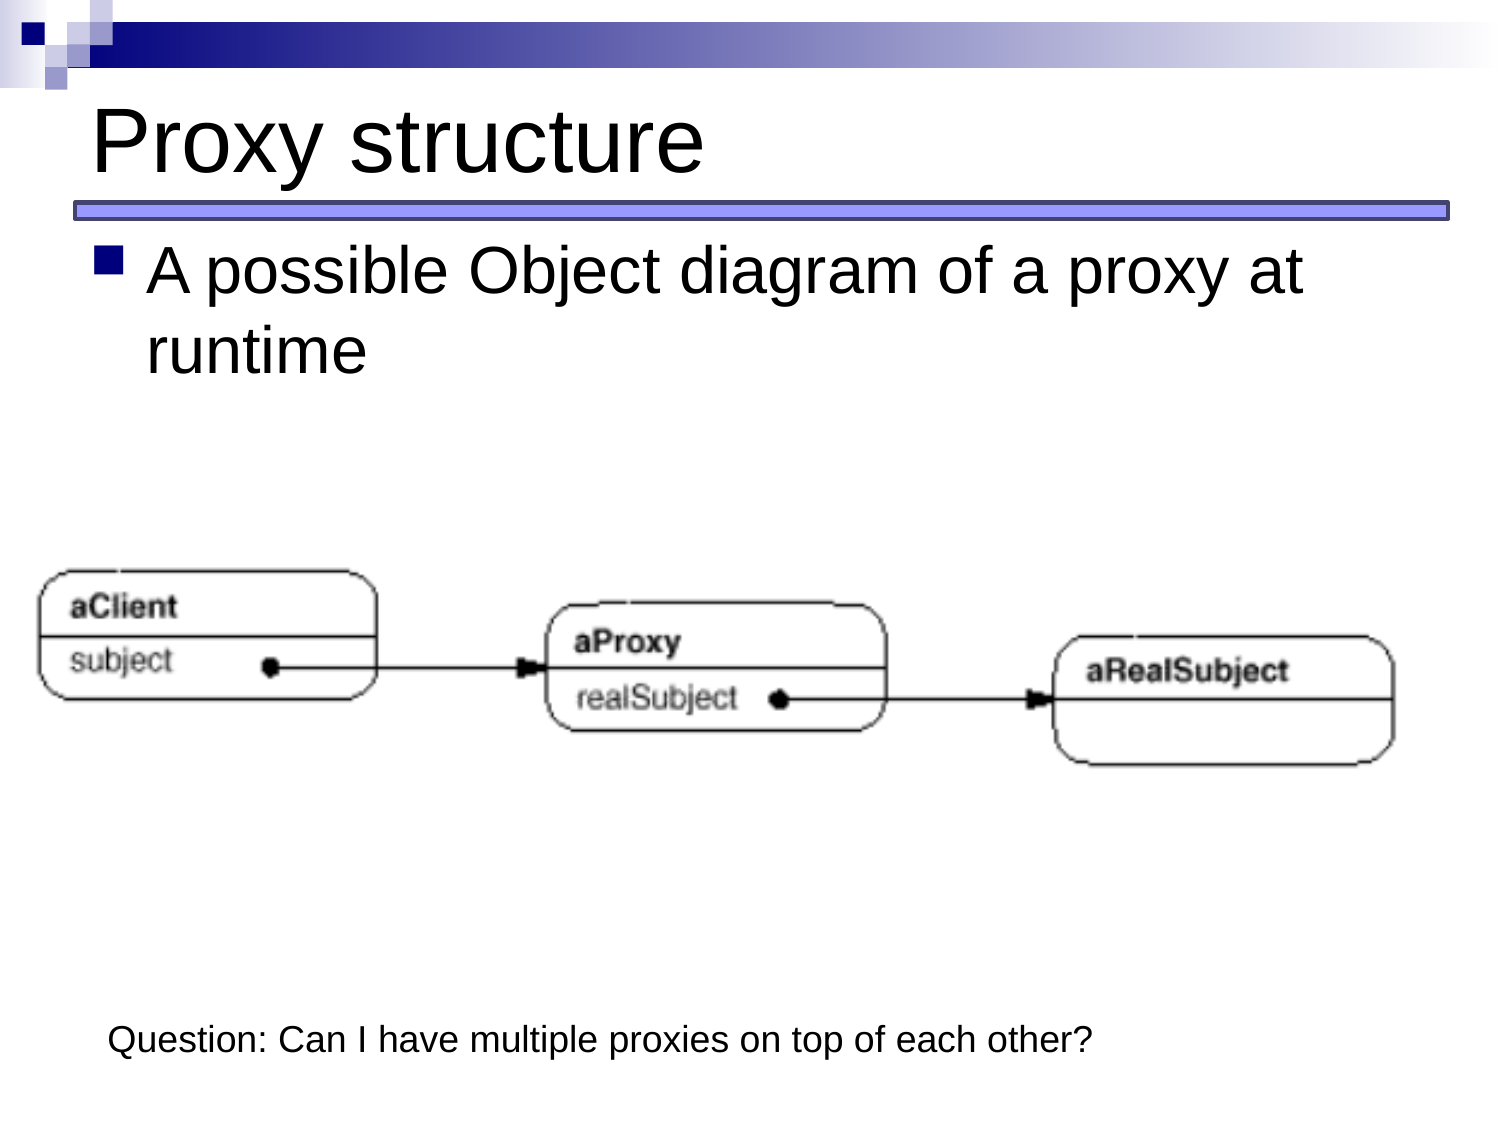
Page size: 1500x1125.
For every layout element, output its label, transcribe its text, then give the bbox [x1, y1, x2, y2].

title Proxy structure [75, 22, 1425, 219]
picture [18, 541, 1419, 800]
text_box Question: Can I have multiple proxies on top of each other? [92, 1008, 1109, 1068]
list A possible Object diagram of a proxy at runtime [75, 219, 1425, 963]
